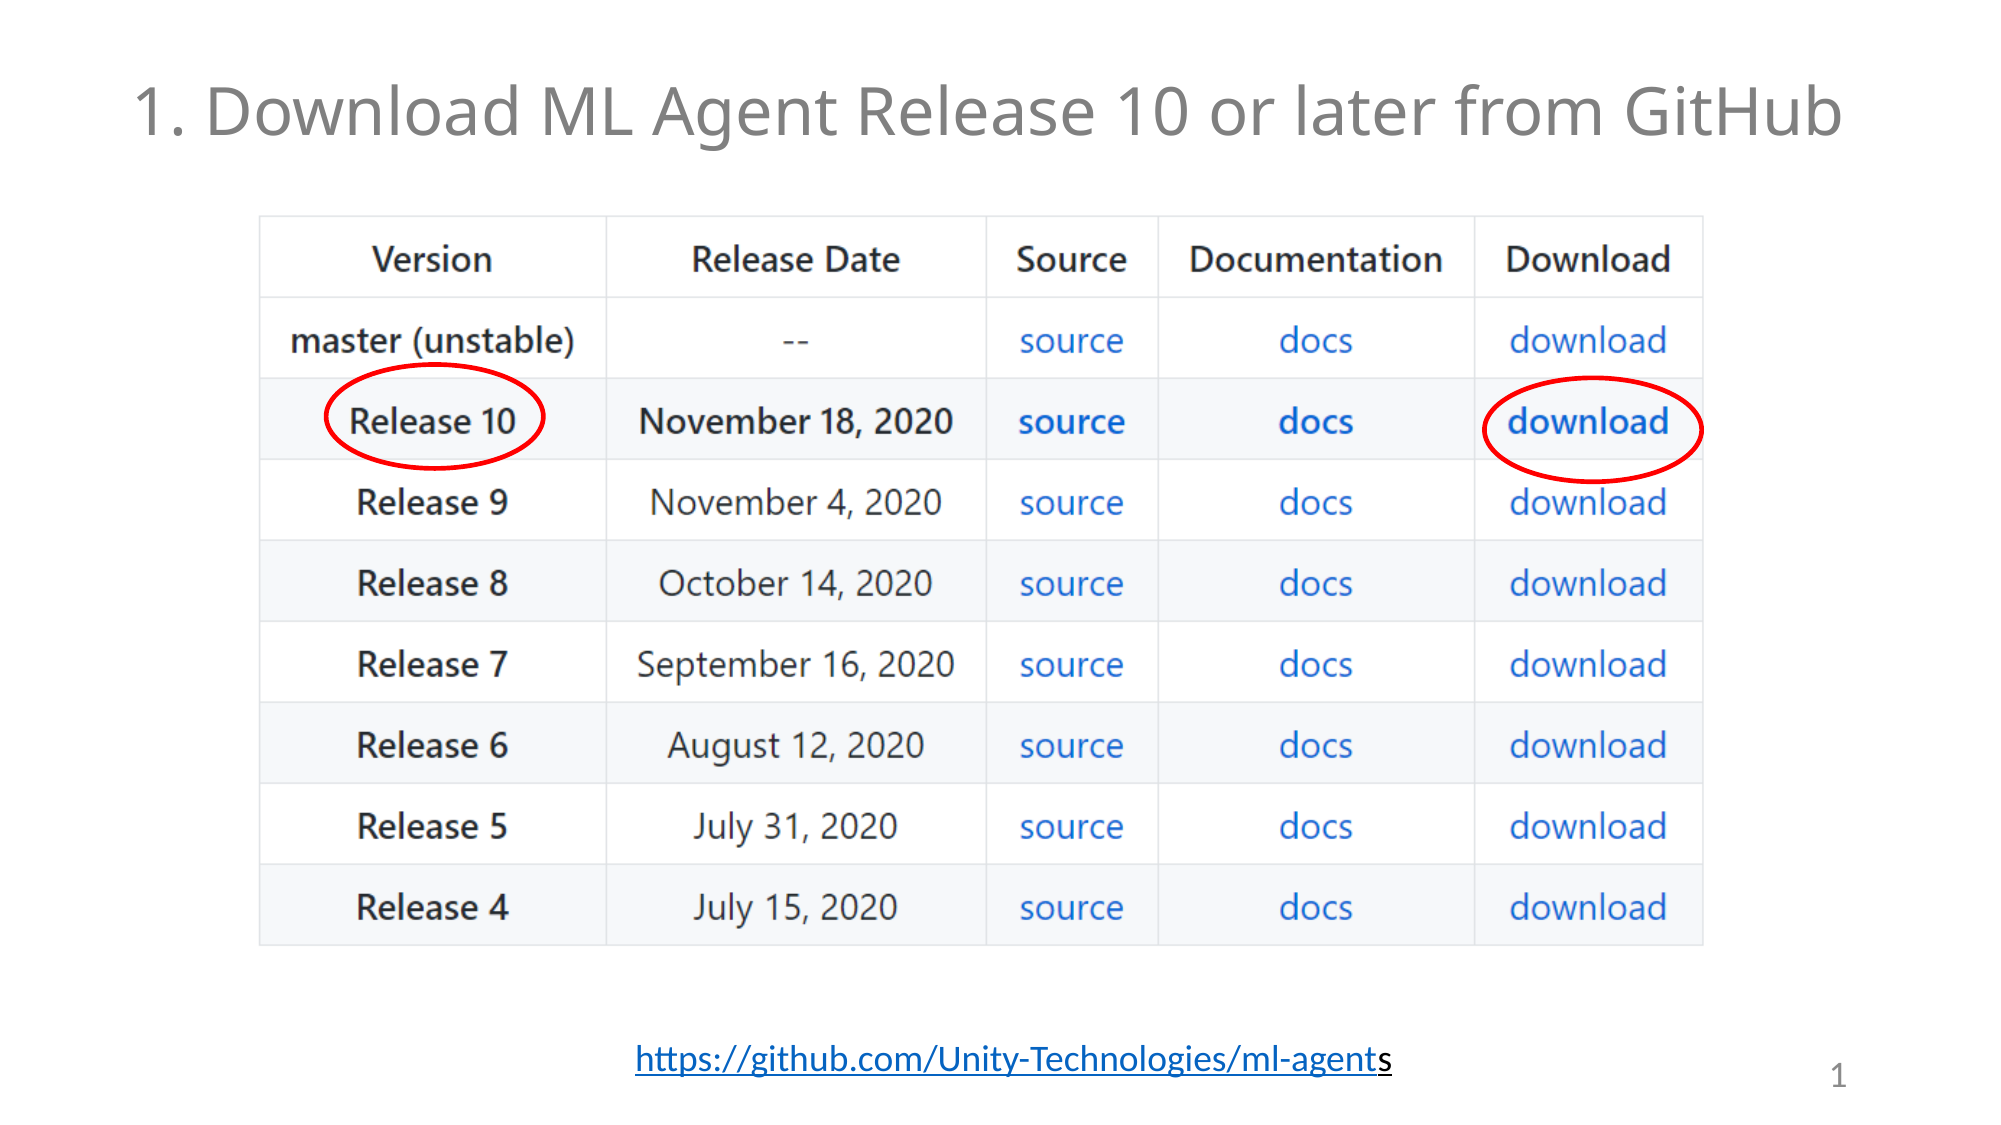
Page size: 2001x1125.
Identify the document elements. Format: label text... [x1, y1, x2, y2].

slide_number 1 [1412, 1042, 1863, 1103]
text_box 1. Download ML Agent Release 10 or later from GitHub [110, 53, 1885, 150]
text_box https://github.com/Unity-Technologies/ml-agents [620, 1026, 1416, 1086]
picture [236, 194, 1727, 962]
